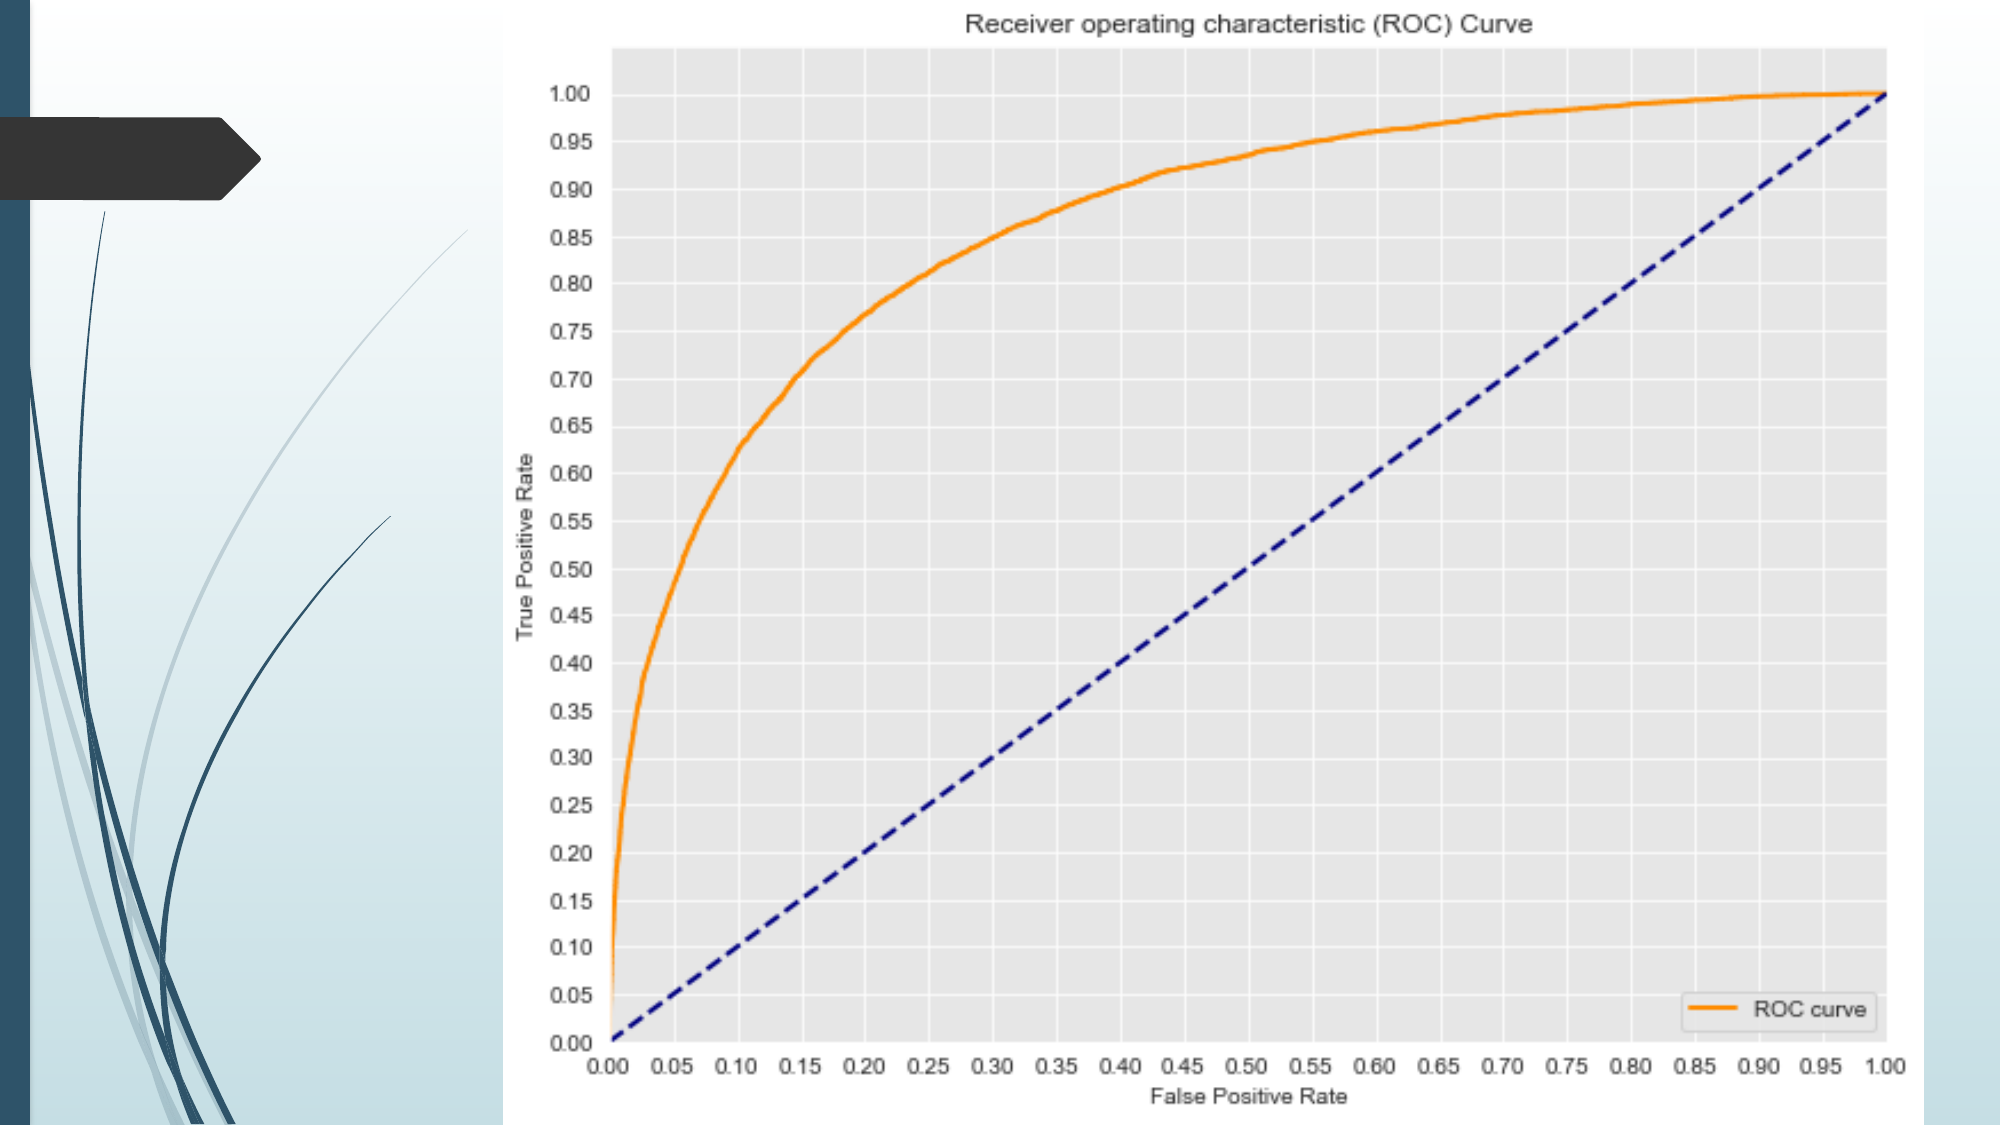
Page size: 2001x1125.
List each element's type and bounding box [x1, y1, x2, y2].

picture [503, 0, 1924, 1125]
